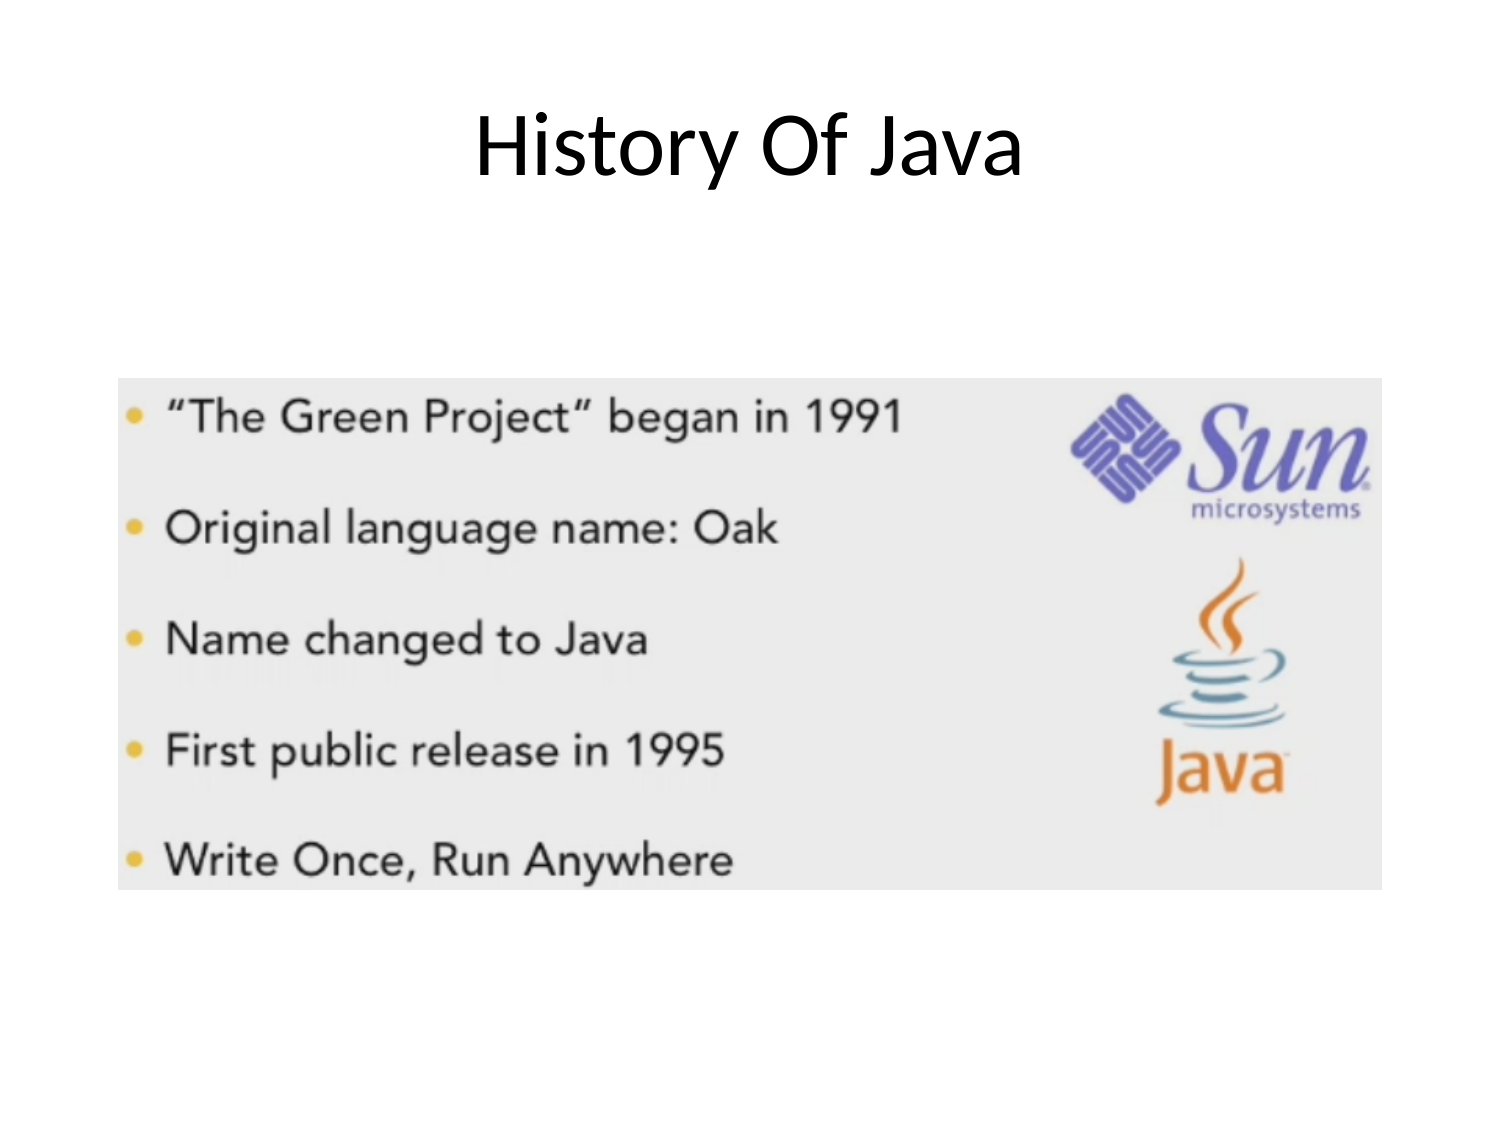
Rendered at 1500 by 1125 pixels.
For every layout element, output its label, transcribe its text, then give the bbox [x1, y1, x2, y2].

title History Of Java [75, 45, 1425, 233]
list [118, 377, 1382, 890]
